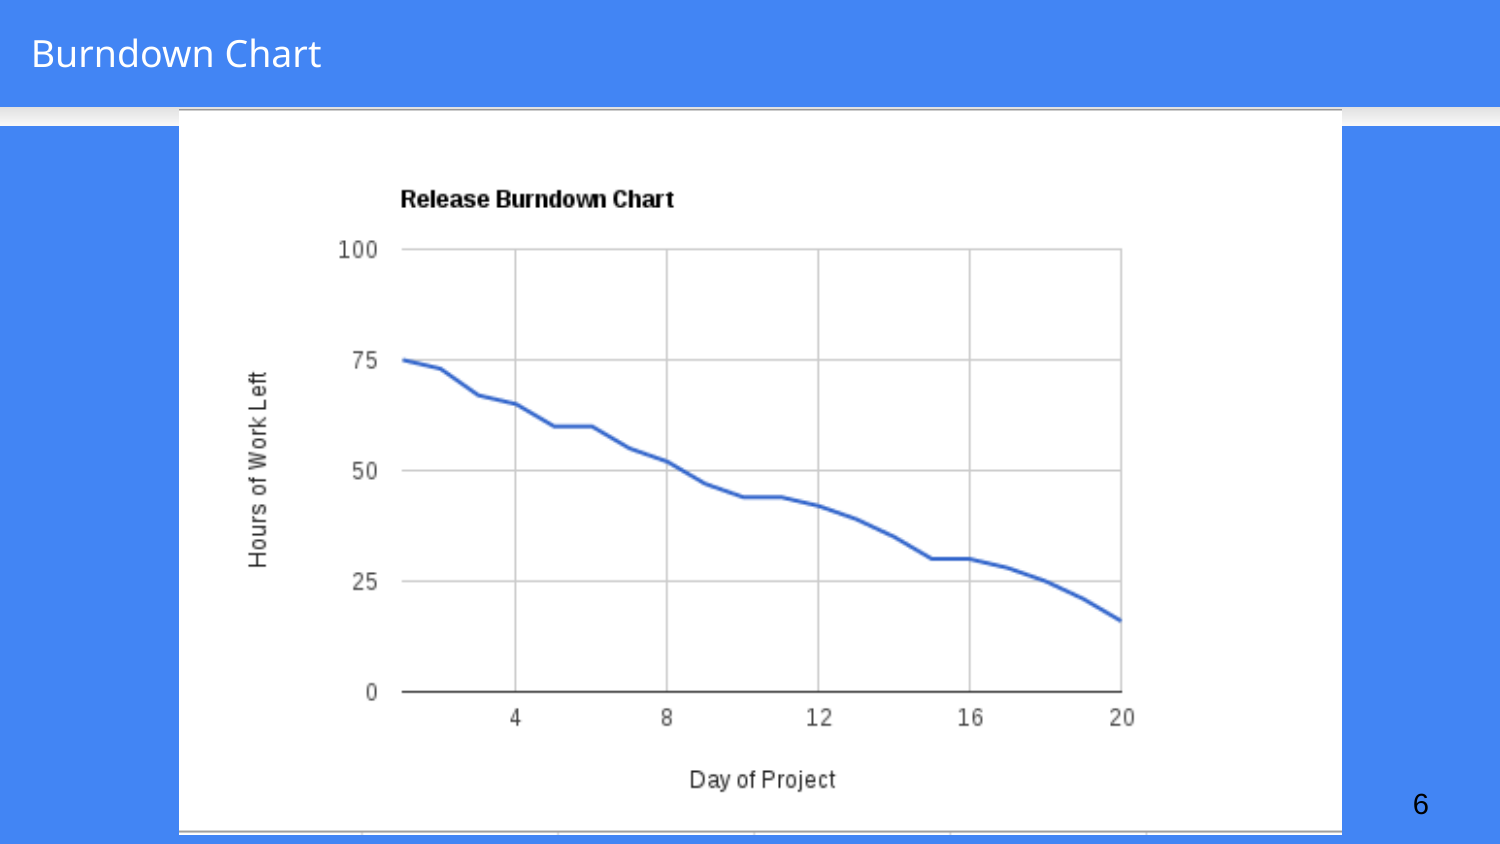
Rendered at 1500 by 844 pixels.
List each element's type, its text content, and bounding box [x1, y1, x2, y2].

text_box <number> [1398, 770, 1489, 835]
picture [179, 109, 1342, 835]
text_box Burndown Chart [16, 2, 1464, 102]
